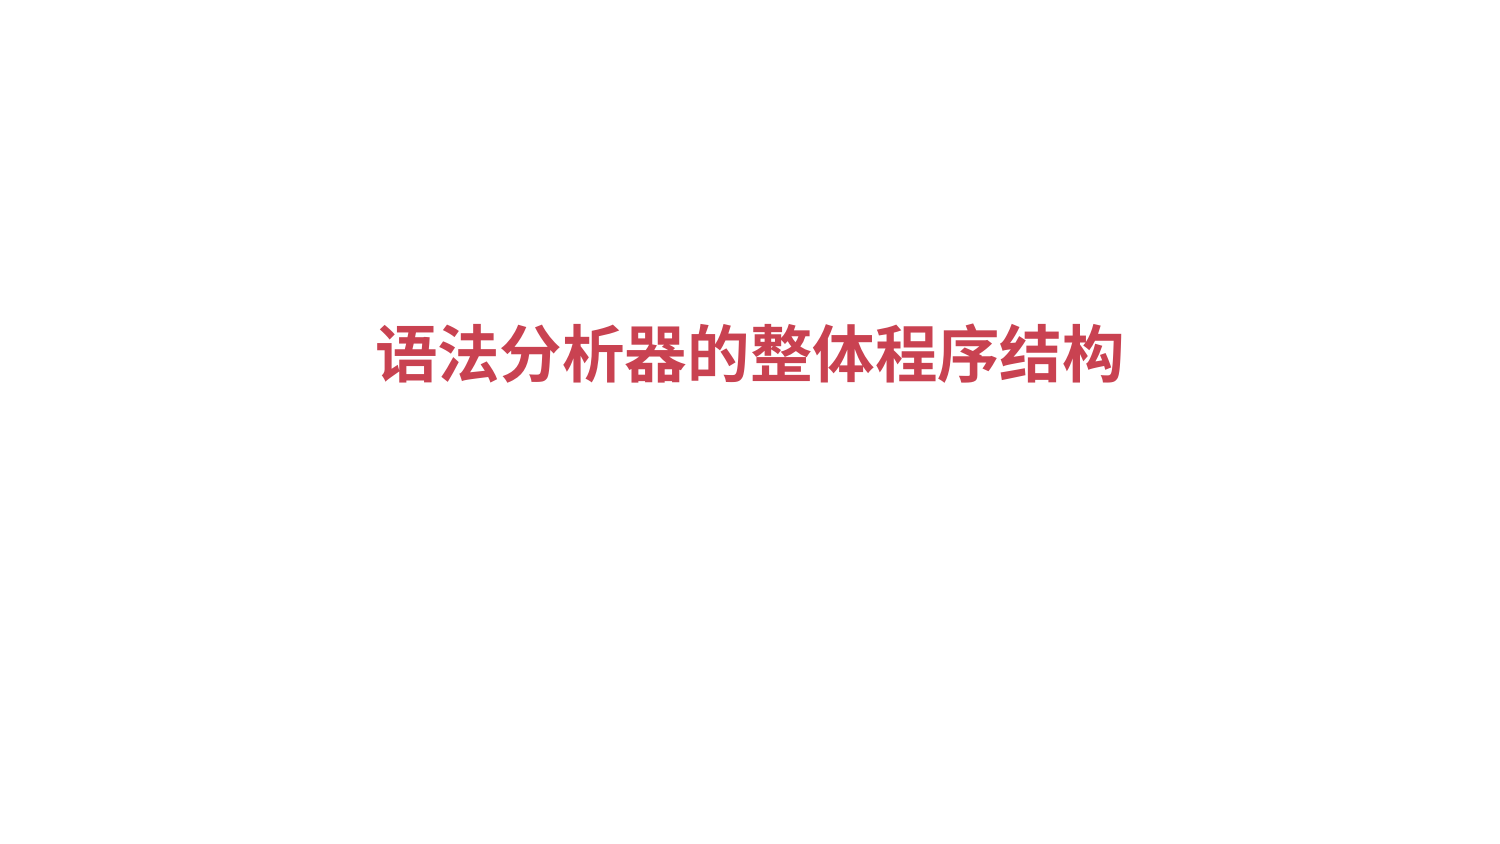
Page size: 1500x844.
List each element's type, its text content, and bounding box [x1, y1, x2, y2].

title 语法分析器的整体程序结构 [112, 261, 1388, 444]
